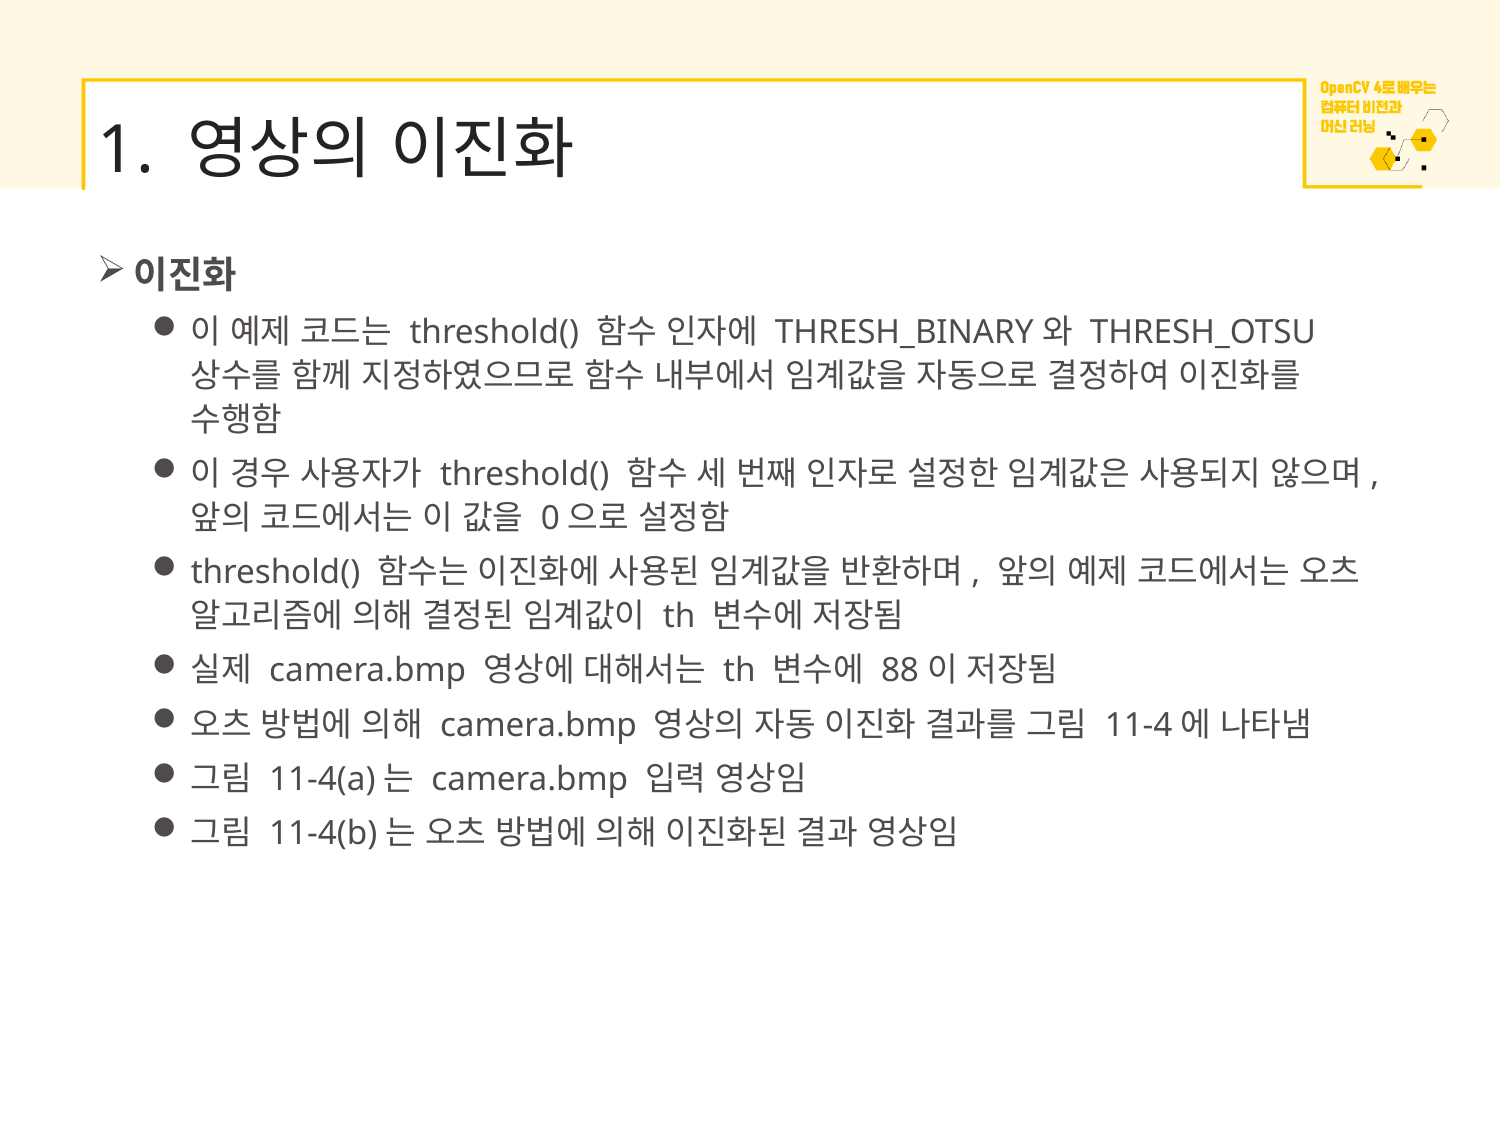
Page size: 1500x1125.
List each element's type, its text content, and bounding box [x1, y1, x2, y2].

picture [0, 0, 1500, 1125]
title 1. 영상의 이진화 [82, 61, 1413, 193]
list 이진화 이 예제 코드는 threshold() 함수 인자에 THRESH_BINARY와 THRESH_OTSU 상수를 함께 지정하였으므로 함수 내부에서 임계값을 자동으로 결정하여 이진화를 수행함 이 경우 사용자가 threshold() 함수 세 번째 인자로 설정한 임계값은 사용되지 않으며, 앞의 코드에서는 이 값을 0으로 설정함 threshold() 함수는 이진화에 사용된 임계값을 반환하며, 앞의 예제 코드에서는 오츠 알고리즘에 의해 결정된 임계값이 th 변수에 저장됨 실제 camera.bmp 영상에 대해서는 th 변수에 88이 저장됨 오츠 방법에 의해 camera.bmp 영상의 자동 이진화 결과를 그림 11-4에 나타냄 그림 11-4(a)는 camera.bmp 입력 영상임 그림 11-4(b)는 오츠 방법에 의해 이진화된 결과 영상임 [81, 239, 1412, 1054]
